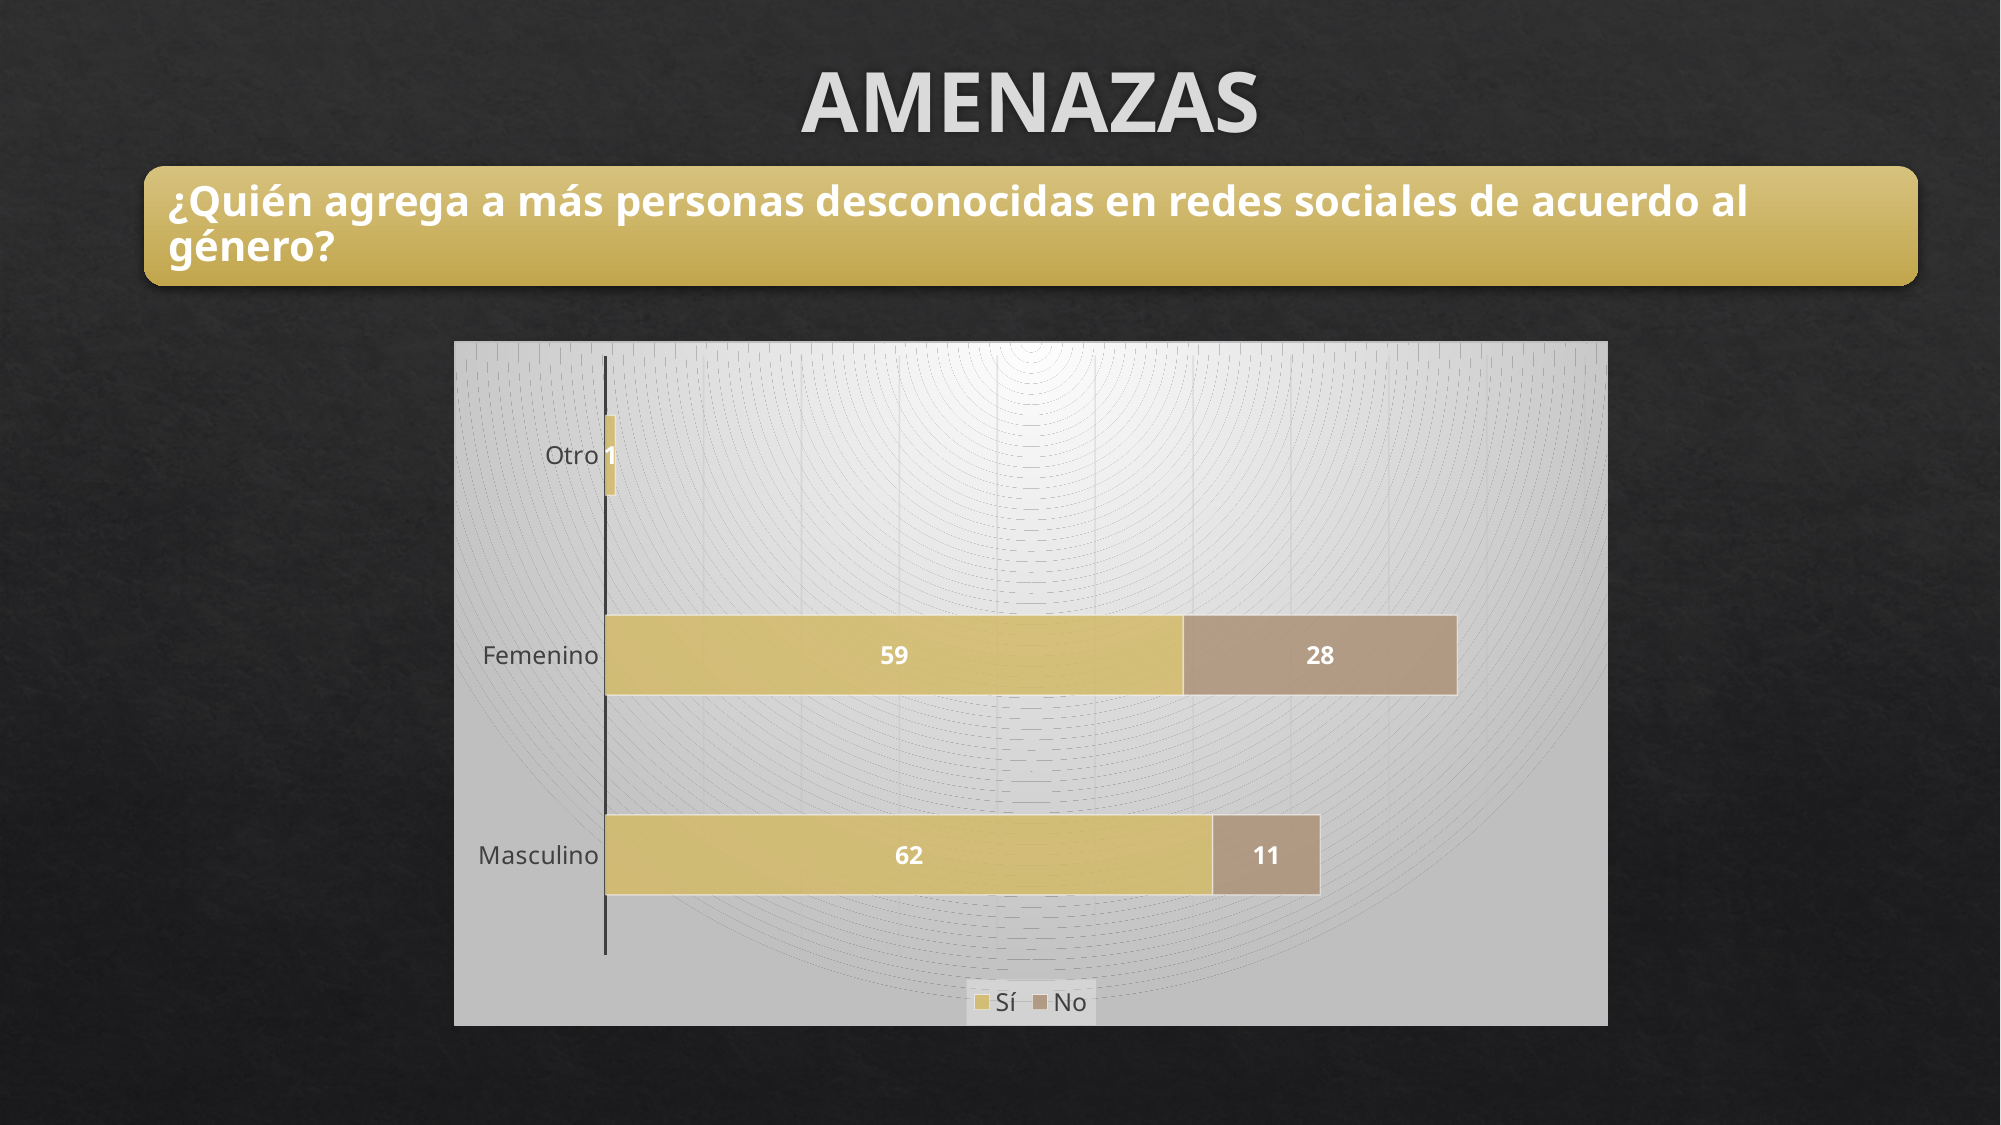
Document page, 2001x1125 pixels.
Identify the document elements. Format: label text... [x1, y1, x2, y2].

chart [453, 340, 1609, 1027]
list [143, 98, 1919, 334]
title AMENAZAS [182, 19, 1881, 94]
